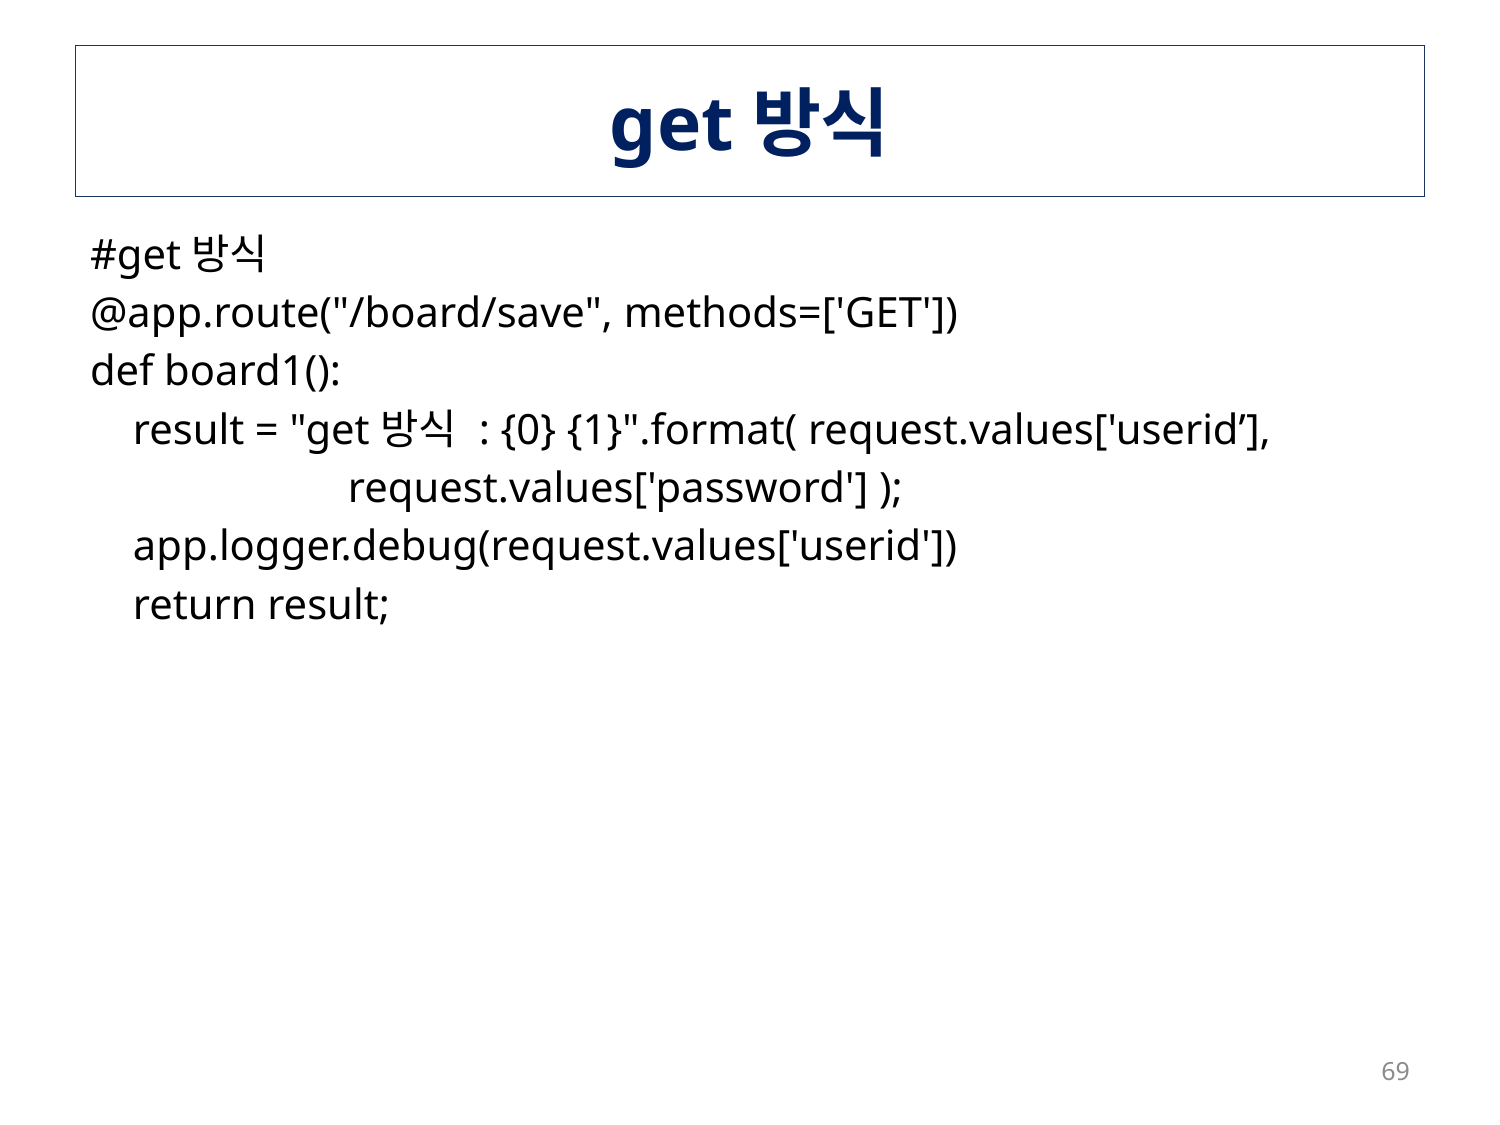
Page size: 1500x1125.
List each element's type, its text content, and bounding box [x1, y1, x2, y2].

title get방식 [75, 45, 1425, 197]
slide_number 69 [1074, 1042, 1425, 1103]
list #get방식 @app.route("/board/save", methods=['GET']) def board1(): result = "get방식 : {0} {1}".format( request.values['userid’], request.values['password'] ); app.logger.debug(request.values['userid']) return result; [75, 219, 1425, 1005]
